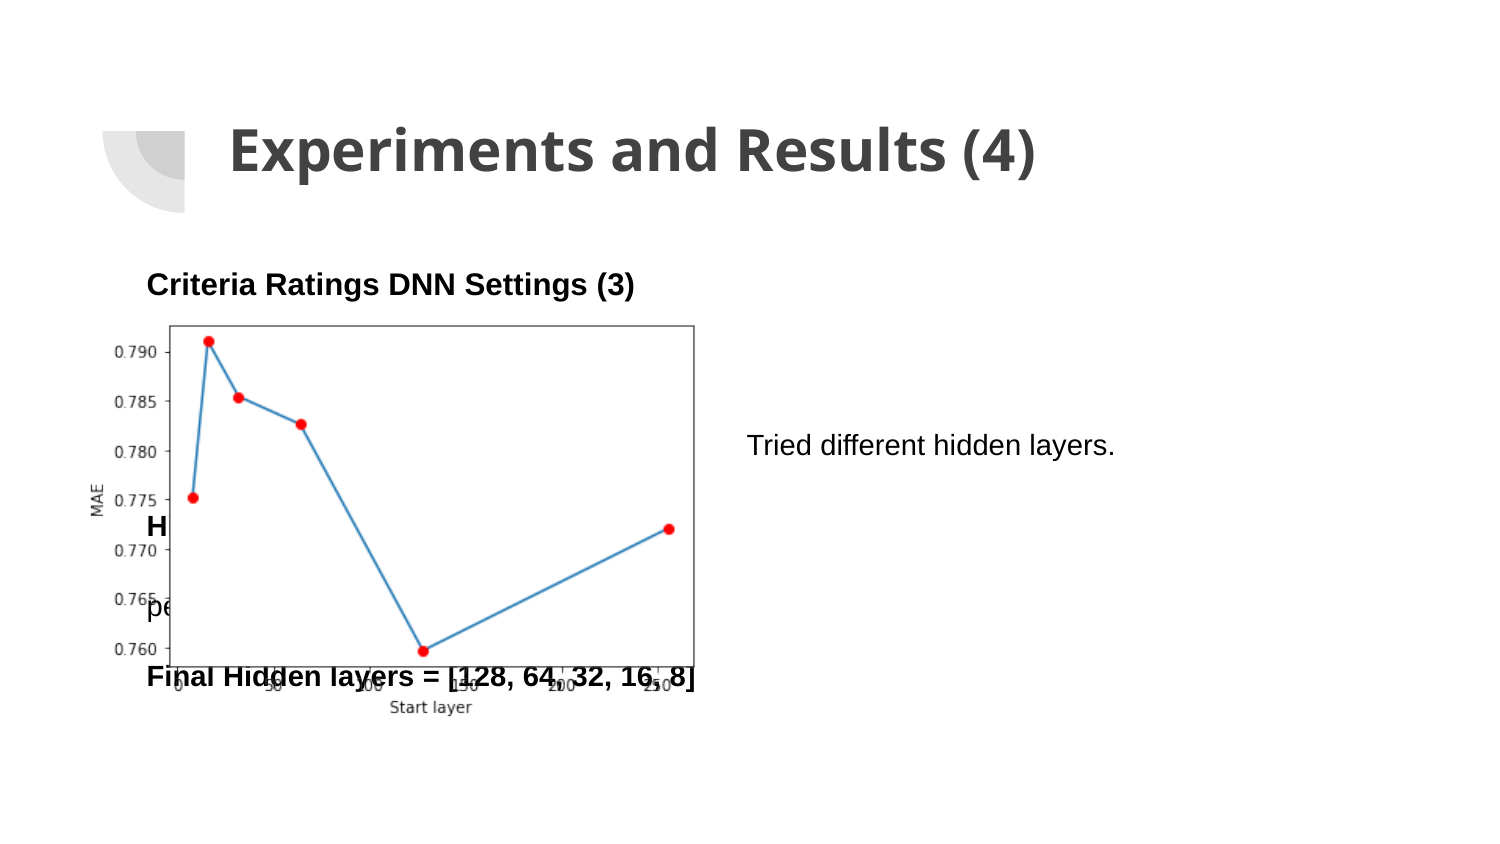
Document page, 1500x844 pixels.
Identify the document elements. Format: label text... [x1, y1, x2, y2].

list Criteria Ratings DNN Settings (3) Tried different hidden layers. Hidden layers => [128, 64, 32, 16, 8] perform best as shown in the Figure. Final Hidden layers = [128, 64, 32, 16, 8] [131, 243, 1368, 744]
title Experiments and Results (4) [213, 98, 1368, 231]
picture [80, 316, 703, 726]
